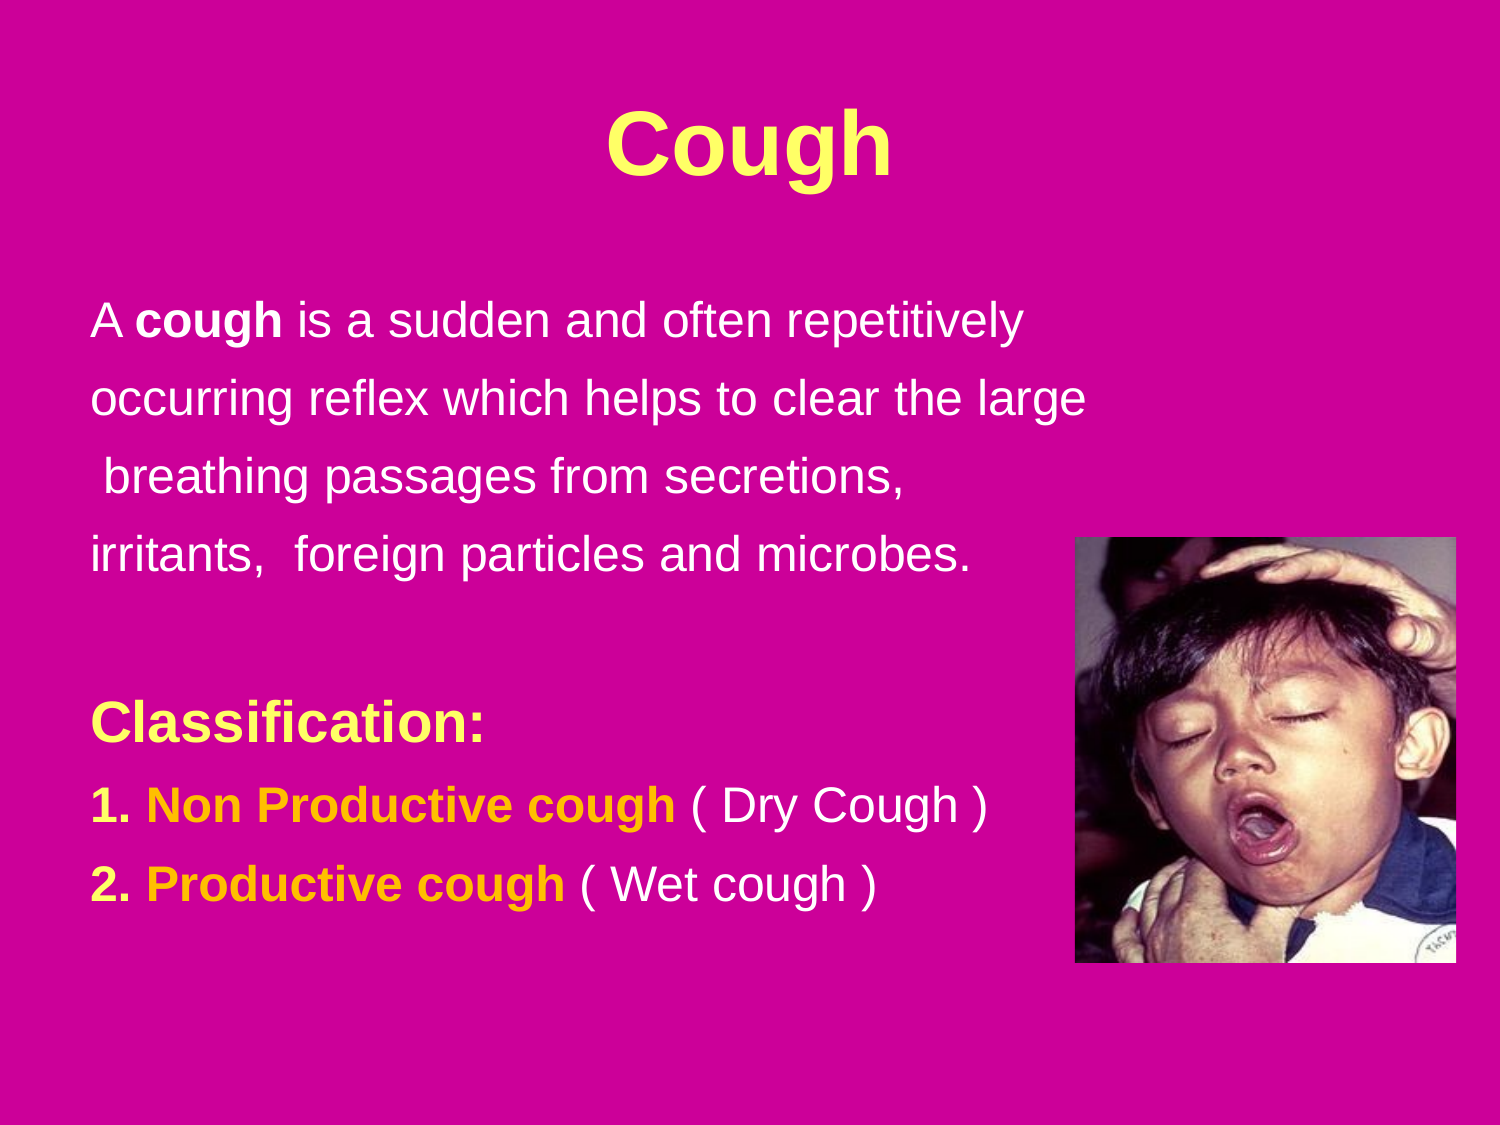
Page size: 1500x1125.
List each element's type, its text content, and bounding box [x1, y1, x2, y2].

text_box A cough is a sudden and often repetitively occurring reflex which helps to clear the large breathing passages from secretions, irritants, foreign particles and microbes. Classification: Non Productive cough ( Dry Cough ) Productive cough ( Wet cough ) [87, 267, 1095, 912]
title Cough [602, 81, 897, 267]
text_box [1074, 537, 1457, 963]
